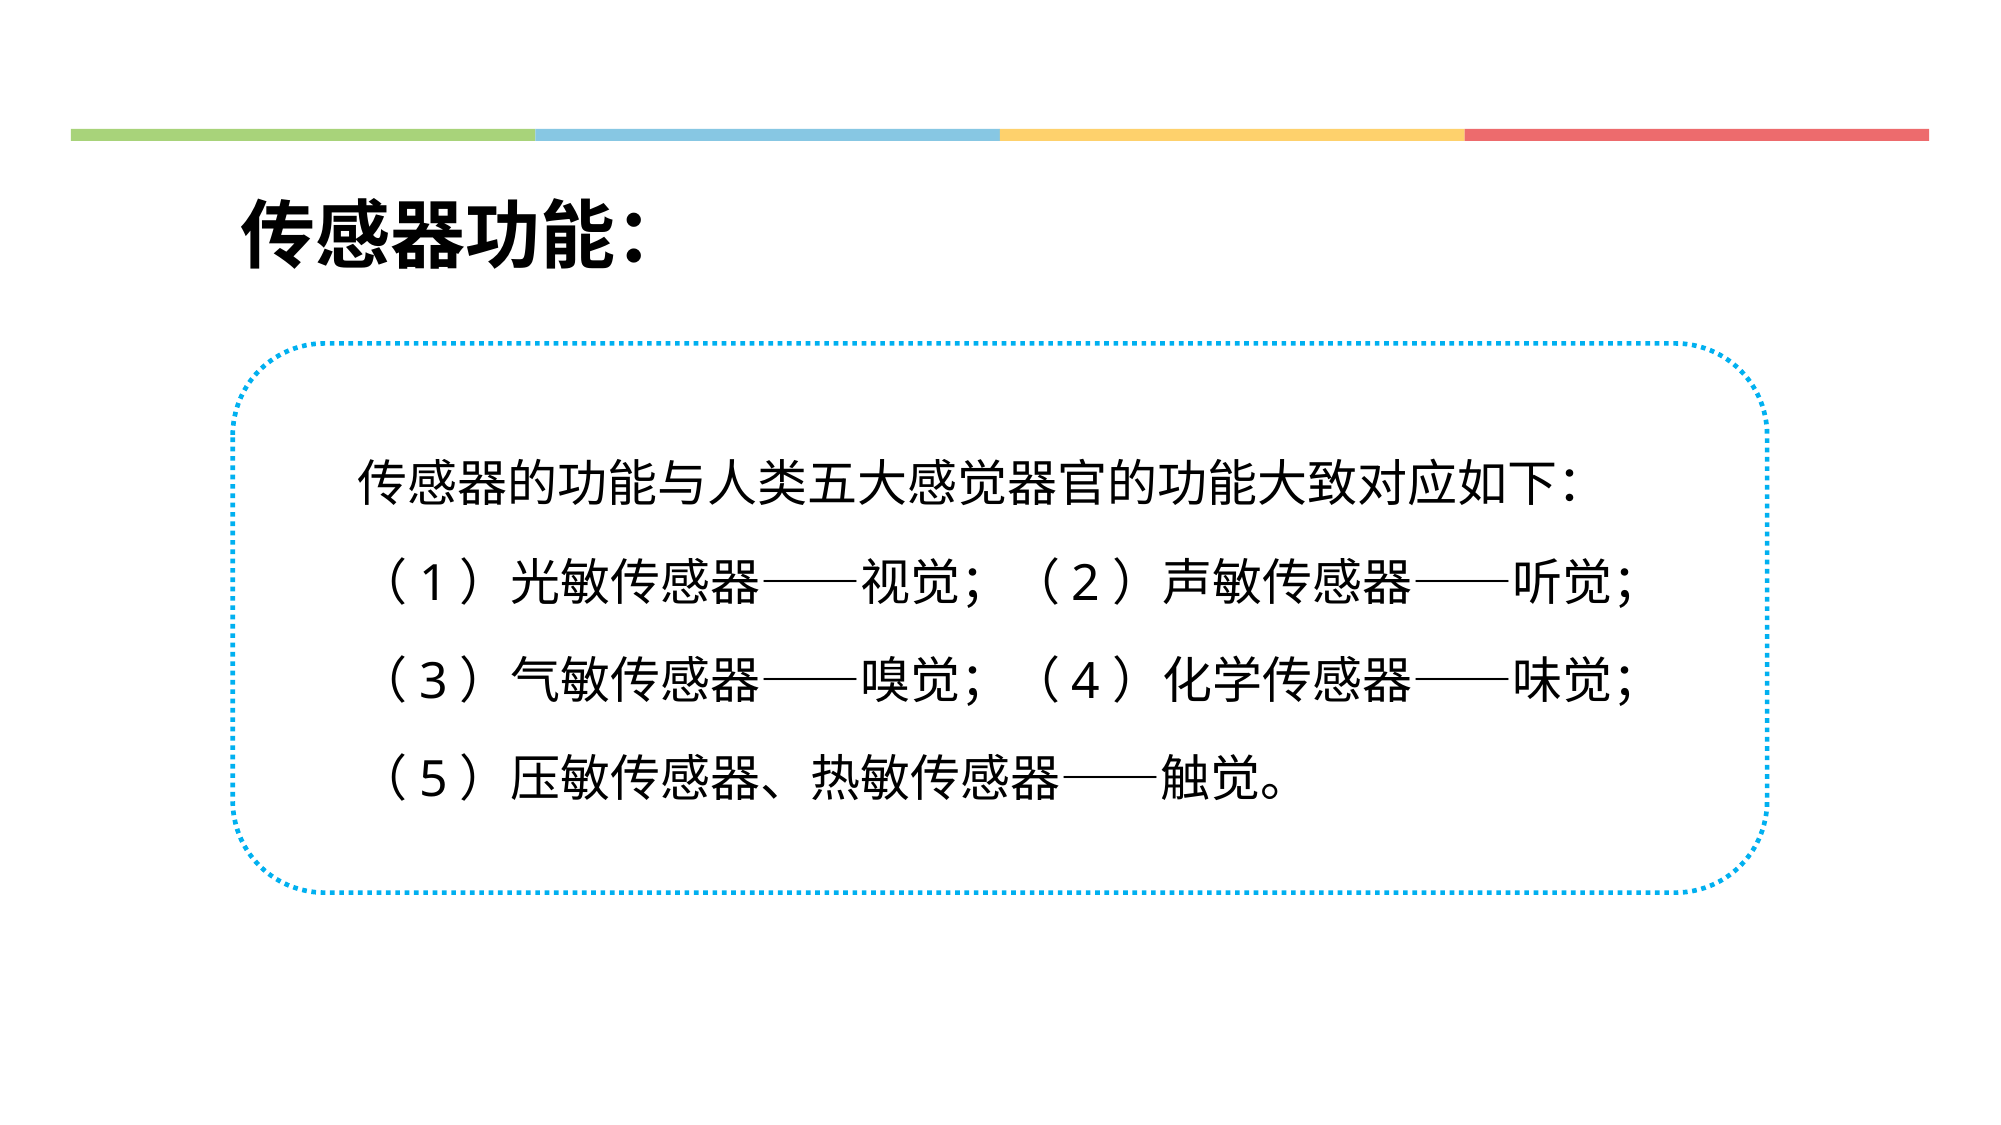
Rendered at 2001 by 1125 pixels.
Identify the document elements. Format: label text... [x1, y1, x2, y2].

text_box [232, 343, 1768, 893]
text_box 传感器功能： [232, 179, 698, 285]
